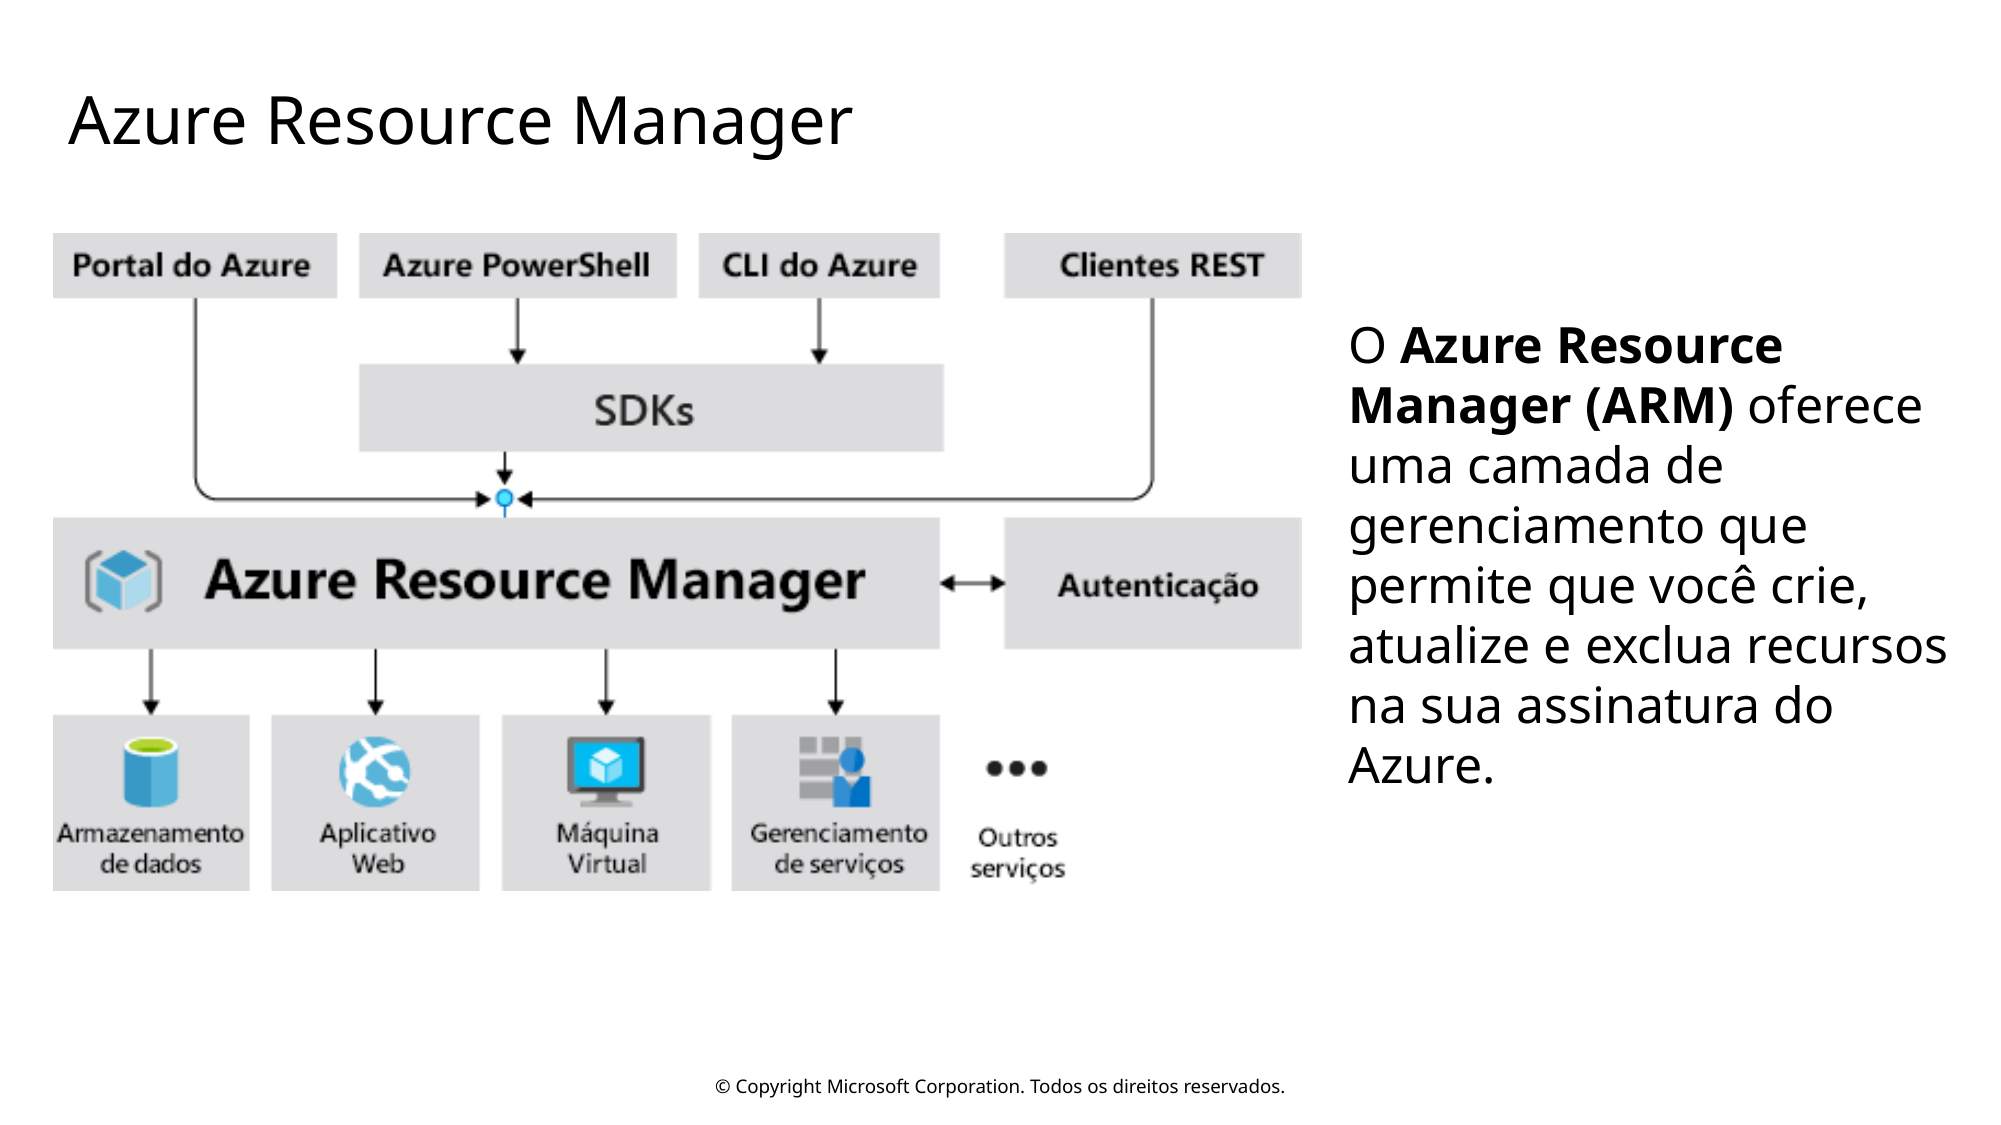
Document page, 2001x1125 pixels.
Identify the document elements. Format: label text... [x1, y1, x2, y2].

title Azure Resource Manager [68, 72, 1930, 184]
picture [53, 233, 1303, 892]
list O Azure Resource Manager (ARM) oferece uma camada de gerenciamento que permite que você crie, atualize e exclua recursos na sua assinatura do Azure. [1348, 298, 1986, 967]
text_box © Copyright Microsoft Corporation. Todos os direitos reservados. [662, 1074, 1338, 1098]
